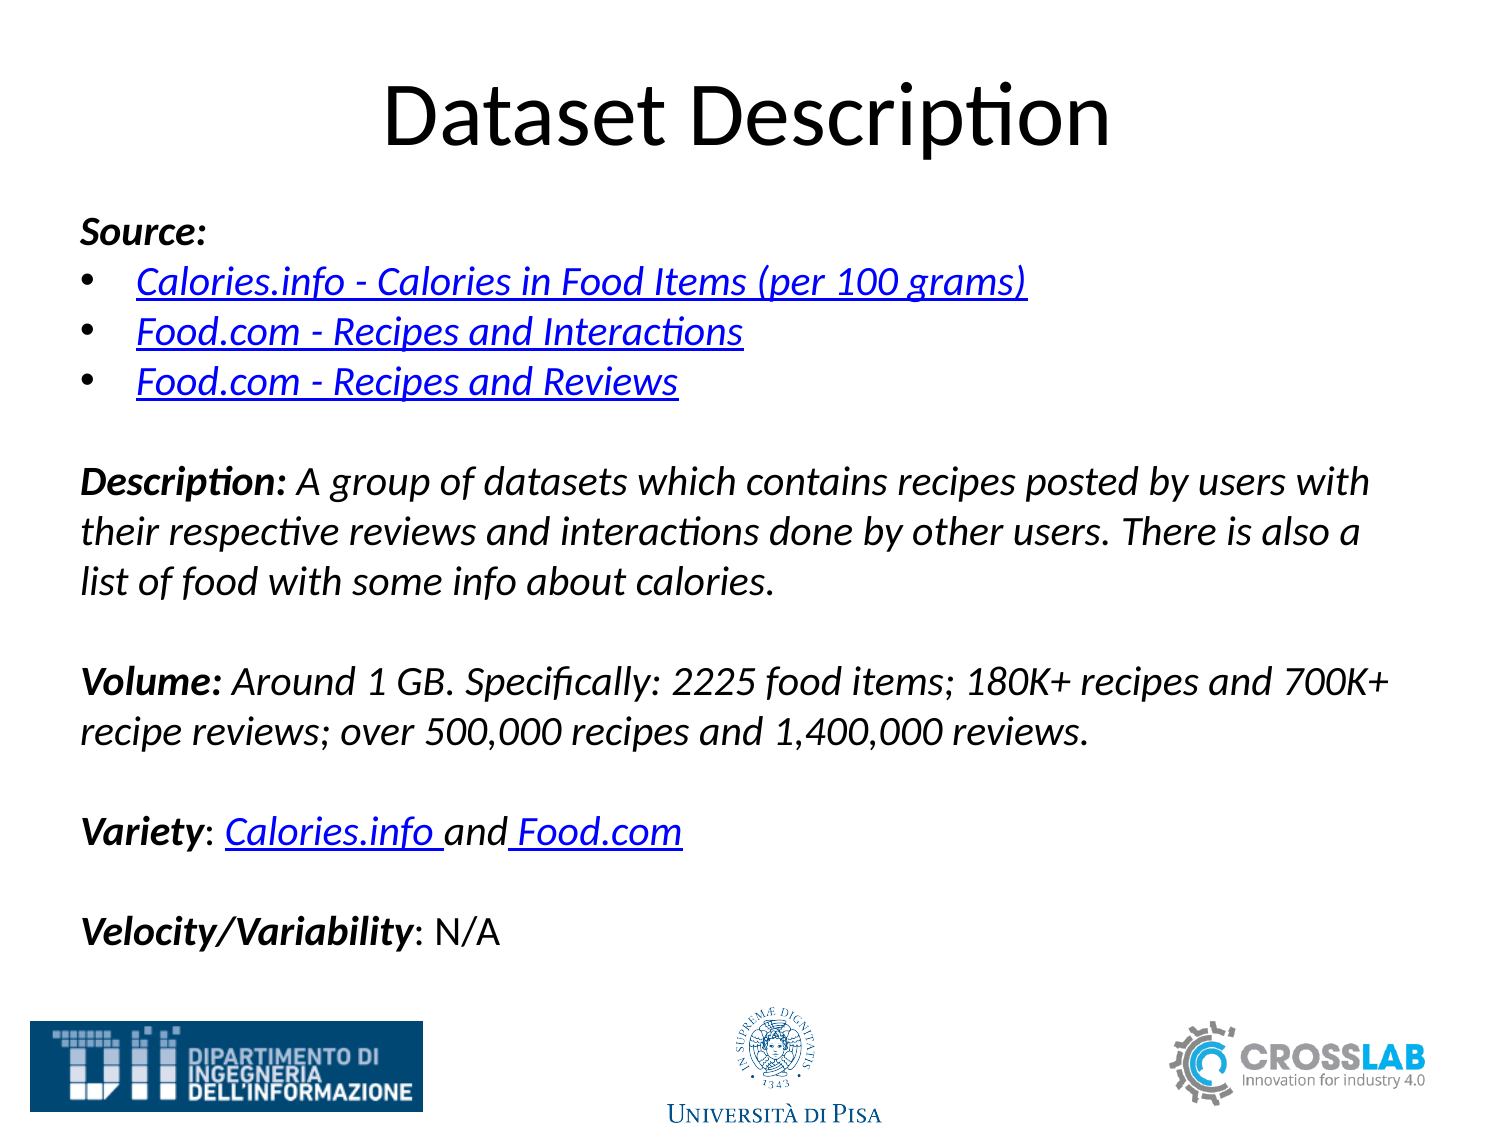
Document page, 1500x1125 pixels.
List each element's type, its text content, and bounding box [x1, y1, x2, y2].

text_box Source: Calories.info - Calories in Food Items (per 100 grams) Food.com - Recipes and Interactions Food.com - Recipes and Reviews Description: A group of datasets which contains recipes posted by users with their respective reviews and interactions done by other users. There is also a list of food with some info about calories. Volume: Around 1 GB. Specifically: 2225 food items; 180K+ recipes and 700K+ recipe reviews; over 500,000 recipes and 1,400,000 reviews. Variety: Calories.info and Food.com Velocity/Variability: N/A [65, 196, 1435, 1012]
title Dataset Description [30, 14, 1468, 203]
picture [1169, 1021, 1425, 1106]
picture [30, 1021, 423, 1112]
picture [667, 1012, 882, 1123]
